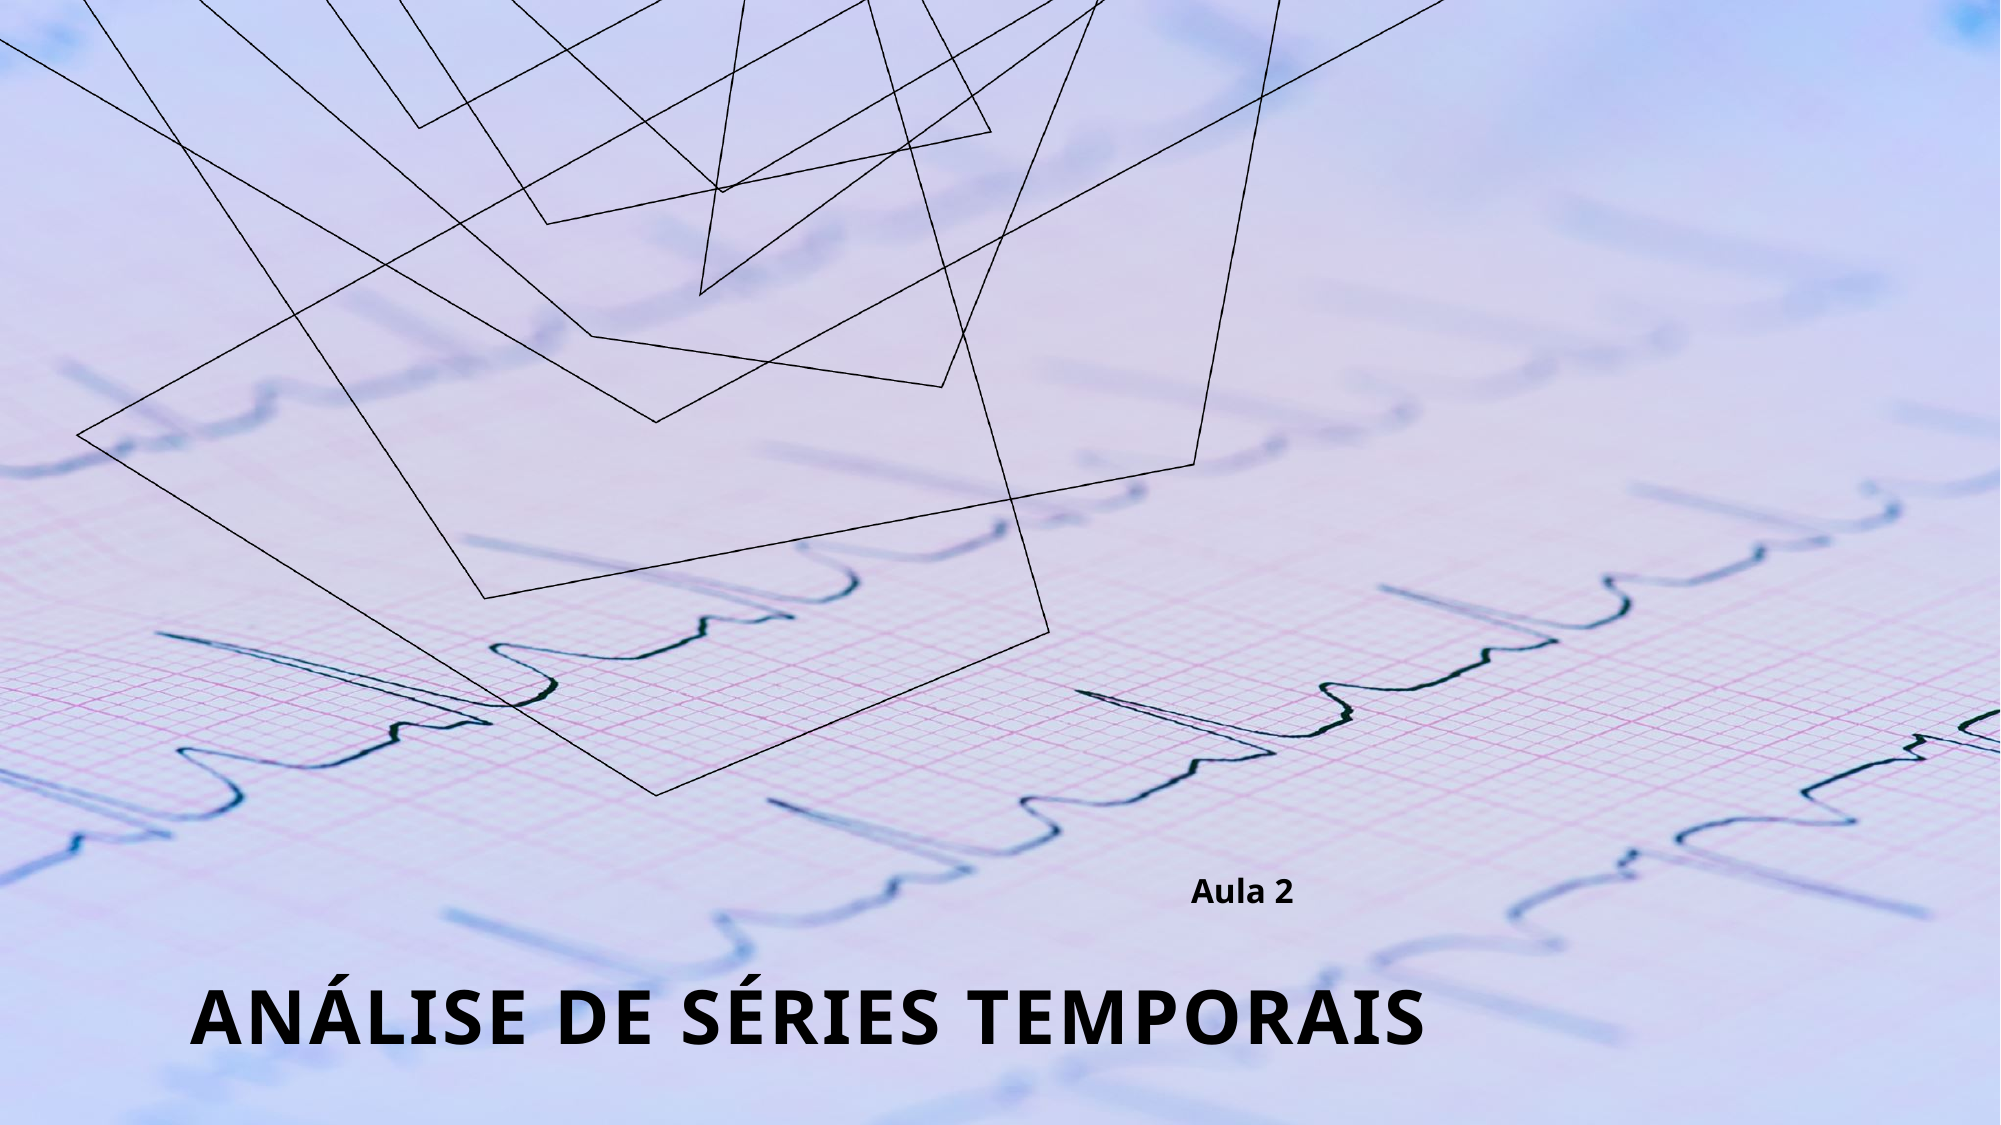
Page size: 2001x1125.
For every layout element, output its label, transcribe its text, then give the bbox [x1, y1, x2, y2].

title Análise De Séries Temporais [175, 932, 1607, 1069]
subtitle Aula 2 [1175, 867, 1361, 933]
picture [0, 0, 2001, 1125]
